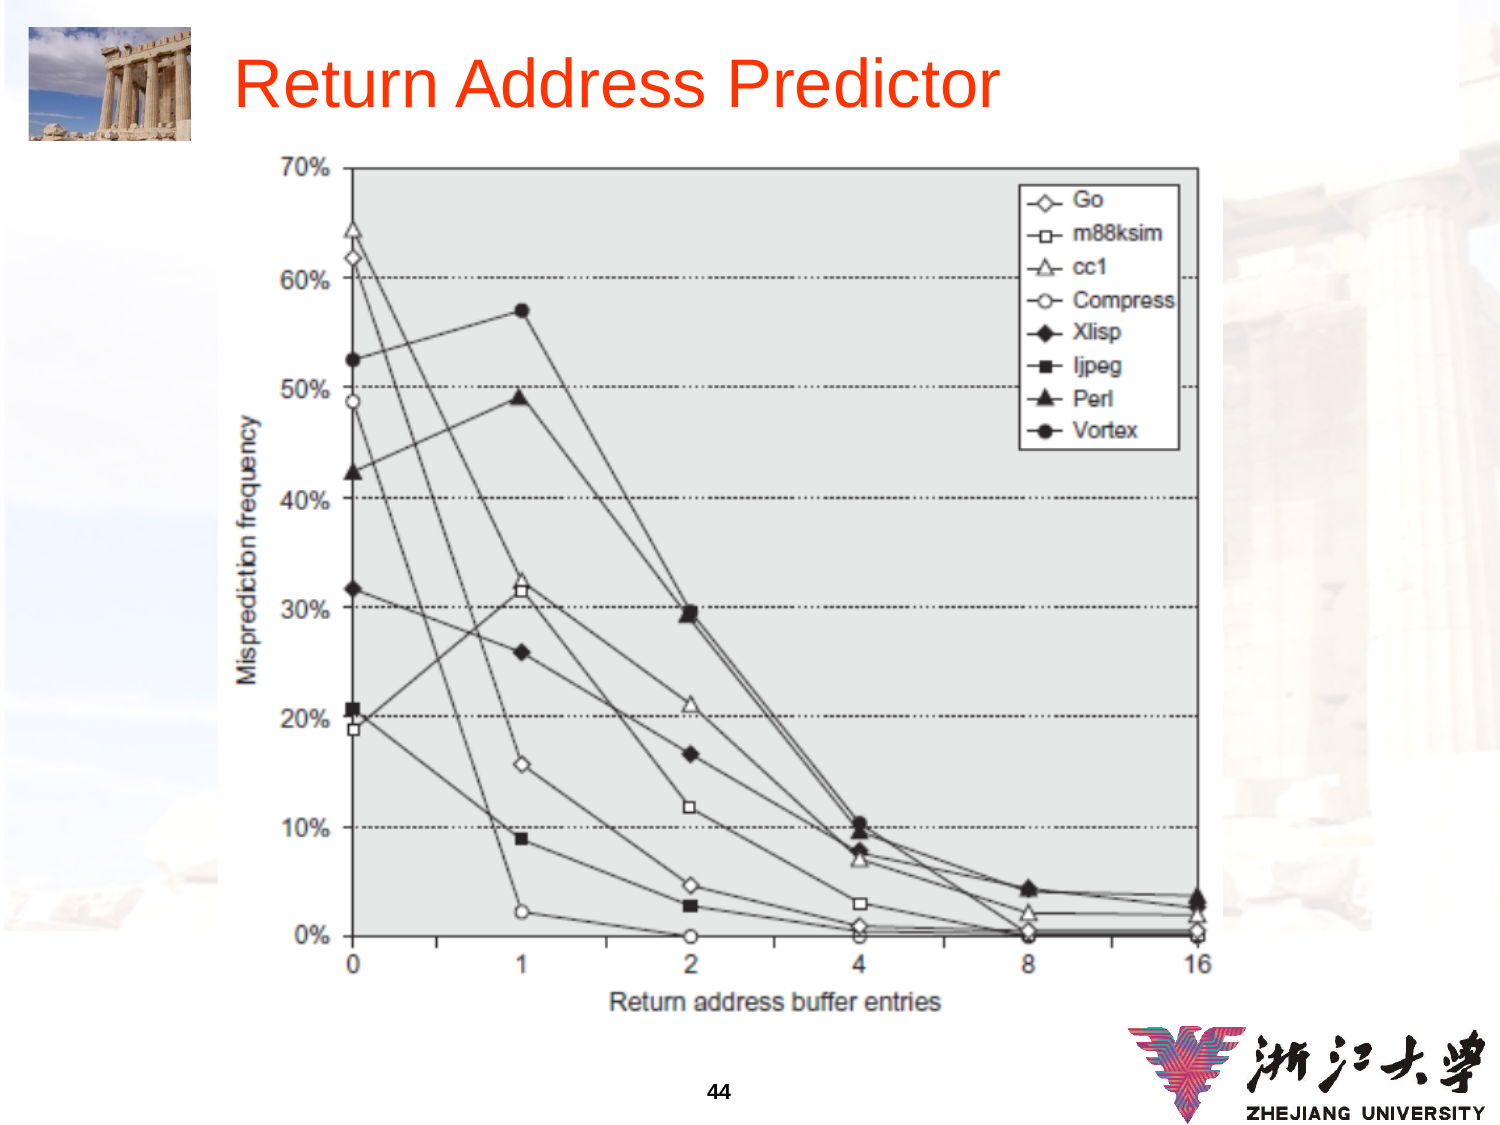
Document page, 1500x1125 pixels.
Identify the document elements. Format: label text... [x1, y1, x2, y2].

picture [0, 0, 1500, 1125]
title Return Address Predictor [218, 0, 1459, 161]
